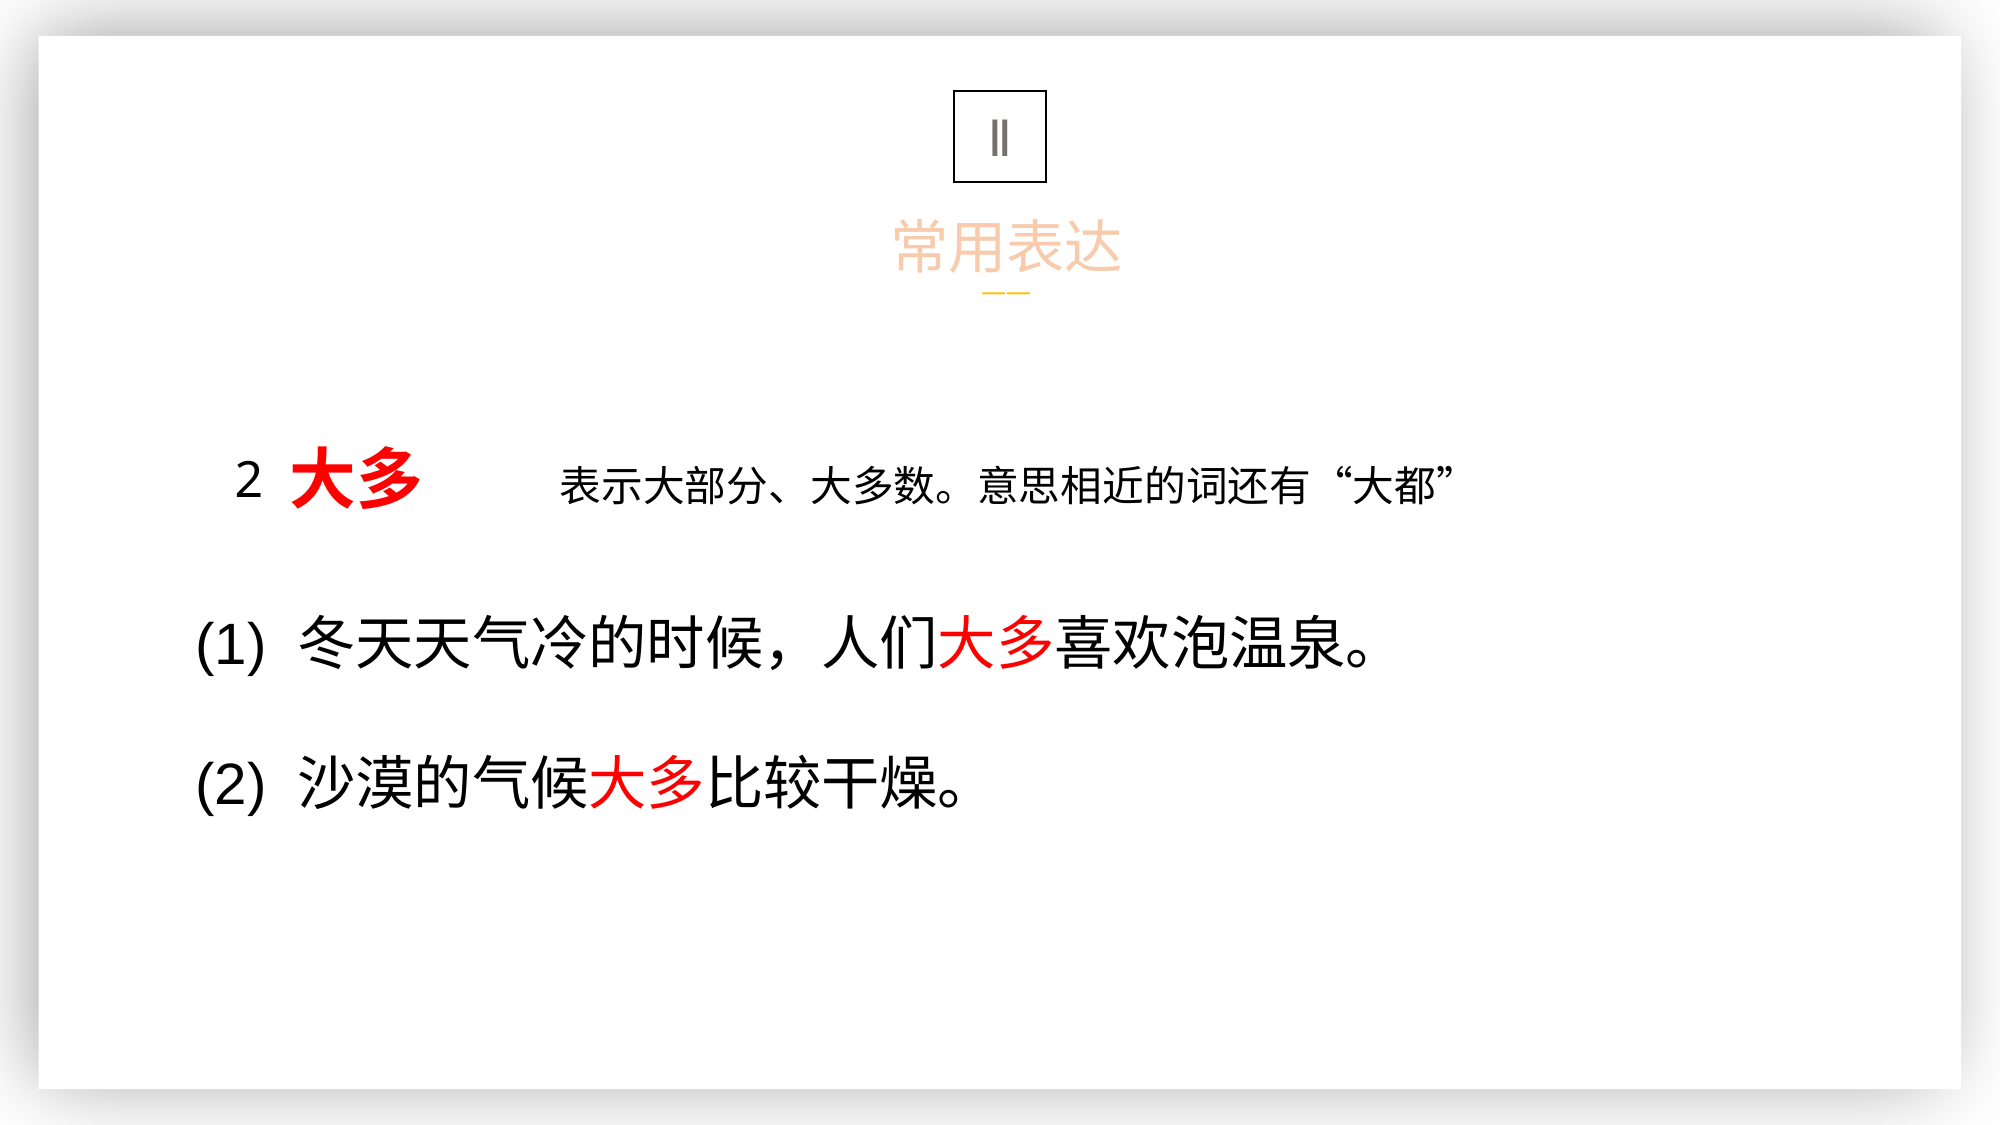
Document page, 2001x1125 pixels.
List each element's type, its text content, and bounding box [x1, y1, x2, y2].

text_box 2 [219, 440, 274, 515]
text_box (1) 冬天天气冷的时候，人们大多喜欢泡温泉。 (2) 沙漠的气候大多比较干燥。 [180, 598, 1861, 824]
text_box 大多 [274, 429, 859, 525]
text_box [38, 35, 1962, 1090]
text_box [717, 90, 1283, 314]
text_box 表示大部分、大多数。意思相近的词还有“大都” [545, 452, 1745, 518]
